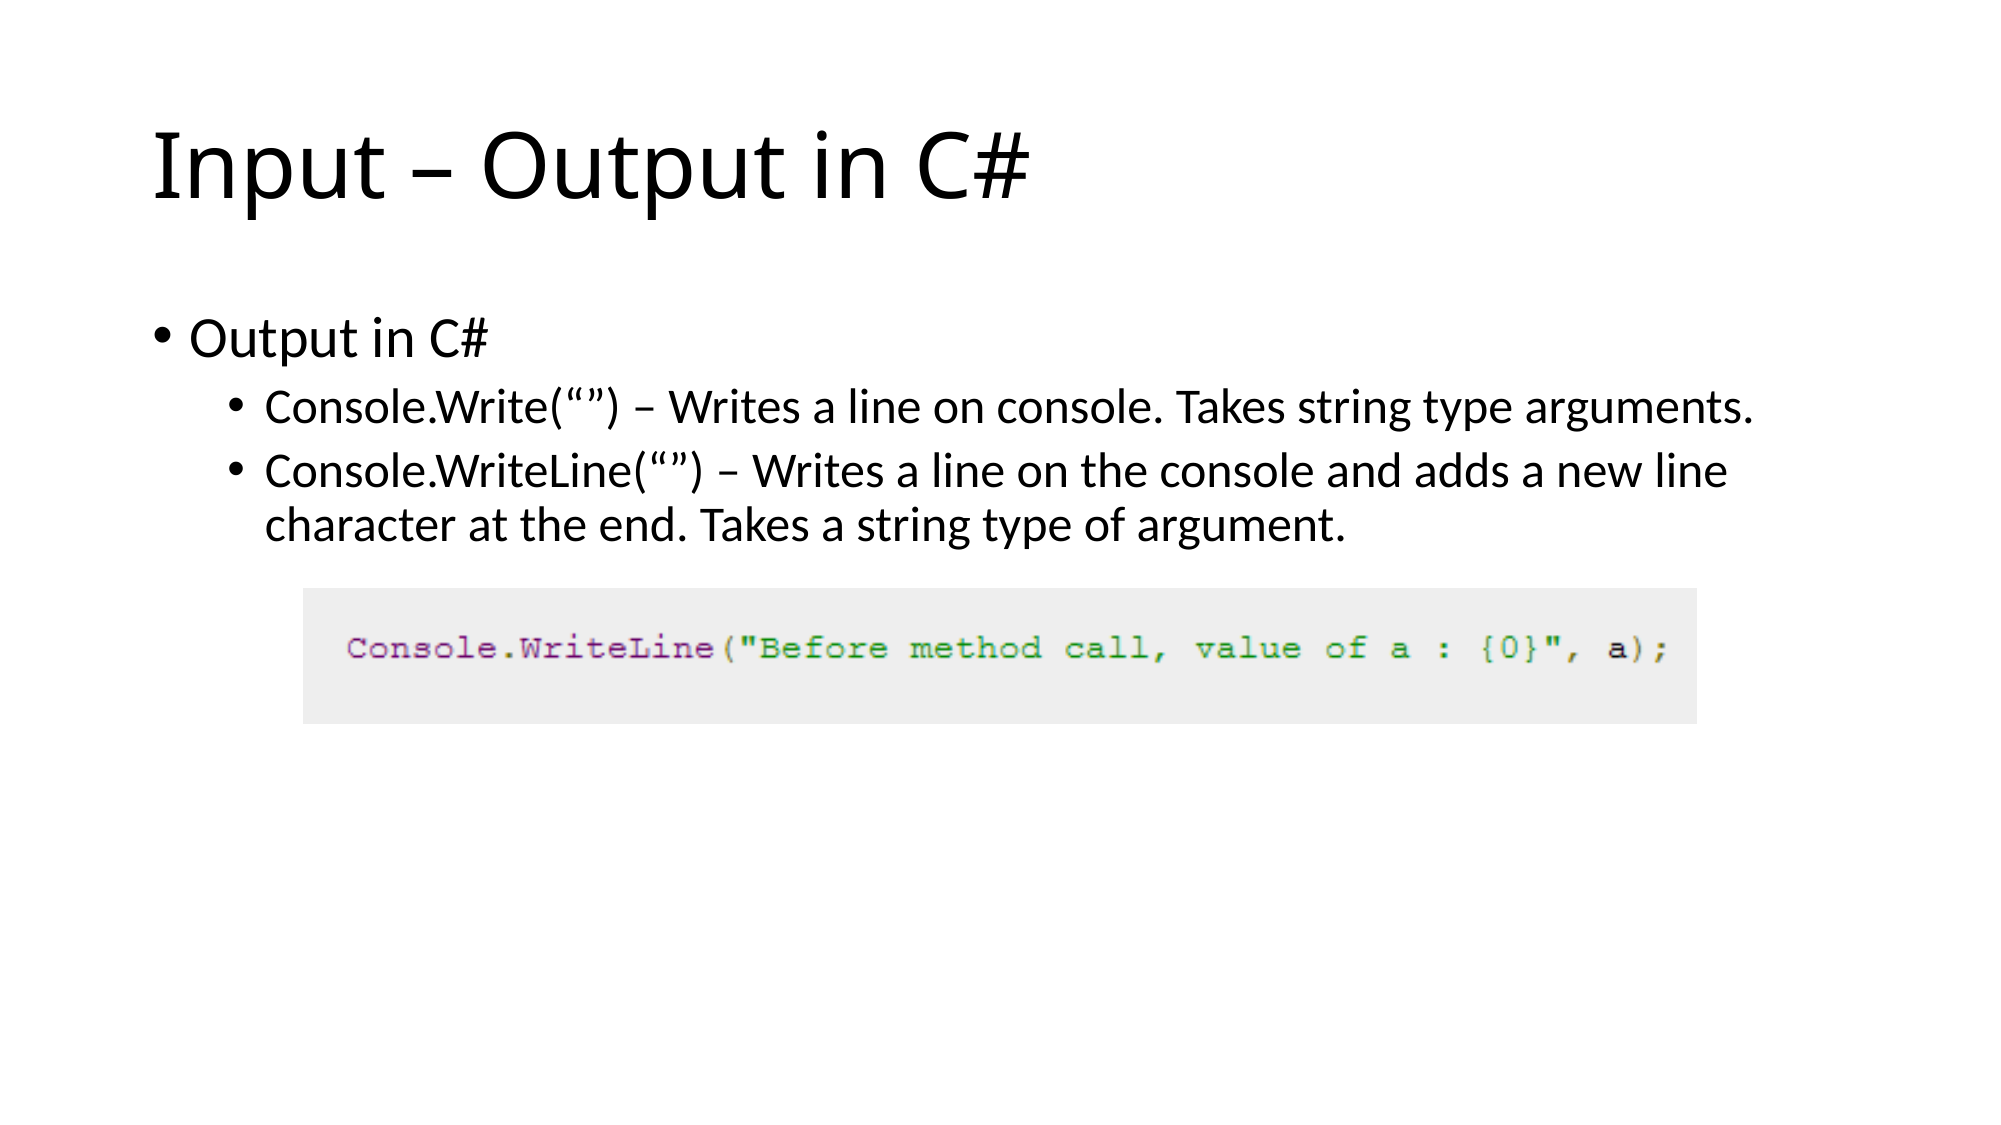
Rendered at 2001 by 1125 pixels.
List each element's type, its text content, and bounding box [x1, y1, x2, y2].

list Output in C# Console.Write(“”) – Writes a line on console. Takes string type arguments. Console.WriteLine(“”) – Writes a line on the console and adds a new line character at the end. Takes a string type of argument. [137, 299, 1863, 1014]
title Input – Output in C# [137, 59, 1863, 278]
picture [303, 588, 1697, 724]
